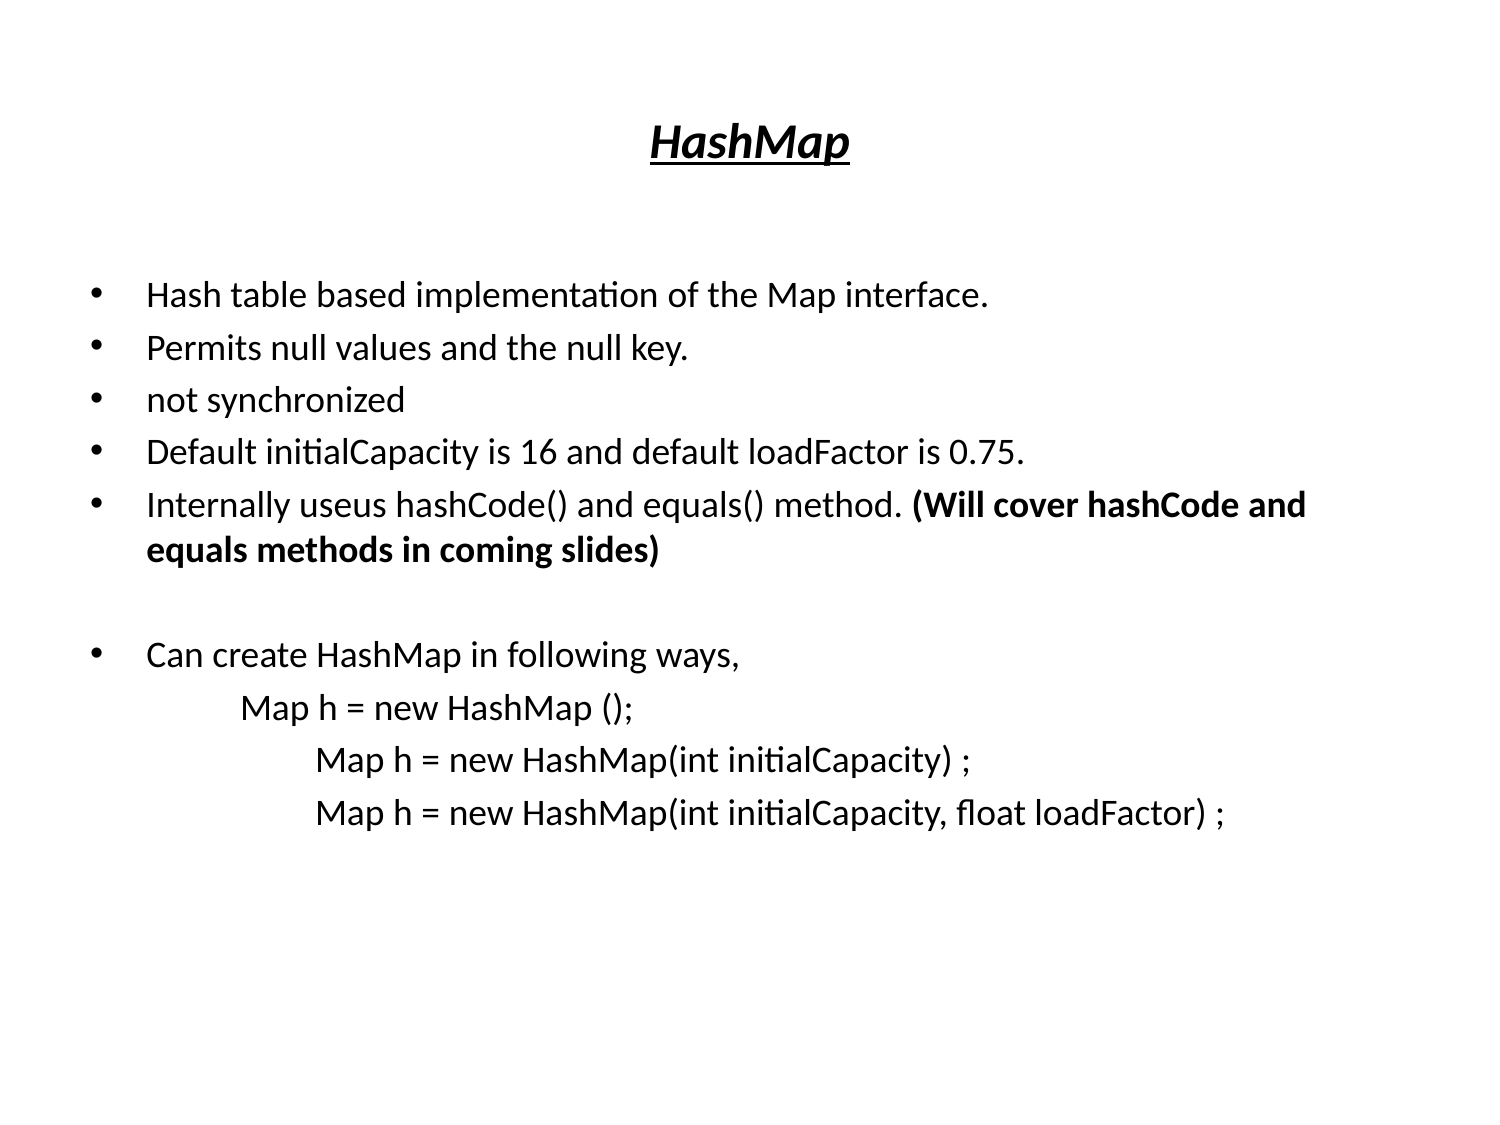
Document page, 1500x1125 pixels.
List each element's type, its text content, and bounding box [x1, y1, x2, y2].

title HashMap [75, 45, 1425, 233]
list Hash table based implementation of the Map interface. Permits null values and the null key. not synchronized Default initialCapacity is 16 and default loadFactor is 0.75. Internally useus hashCode() and equals() method. (Will cover hashCode and equals methods in coming slides) Can create HashMap in following ways, Map h = new HashMap (); Map h = new HashMap(int initialCapacity) ; Map h = new HashMap(int initialCapacity, float loadFactor) ; [75, 262, 1425, 1005]
